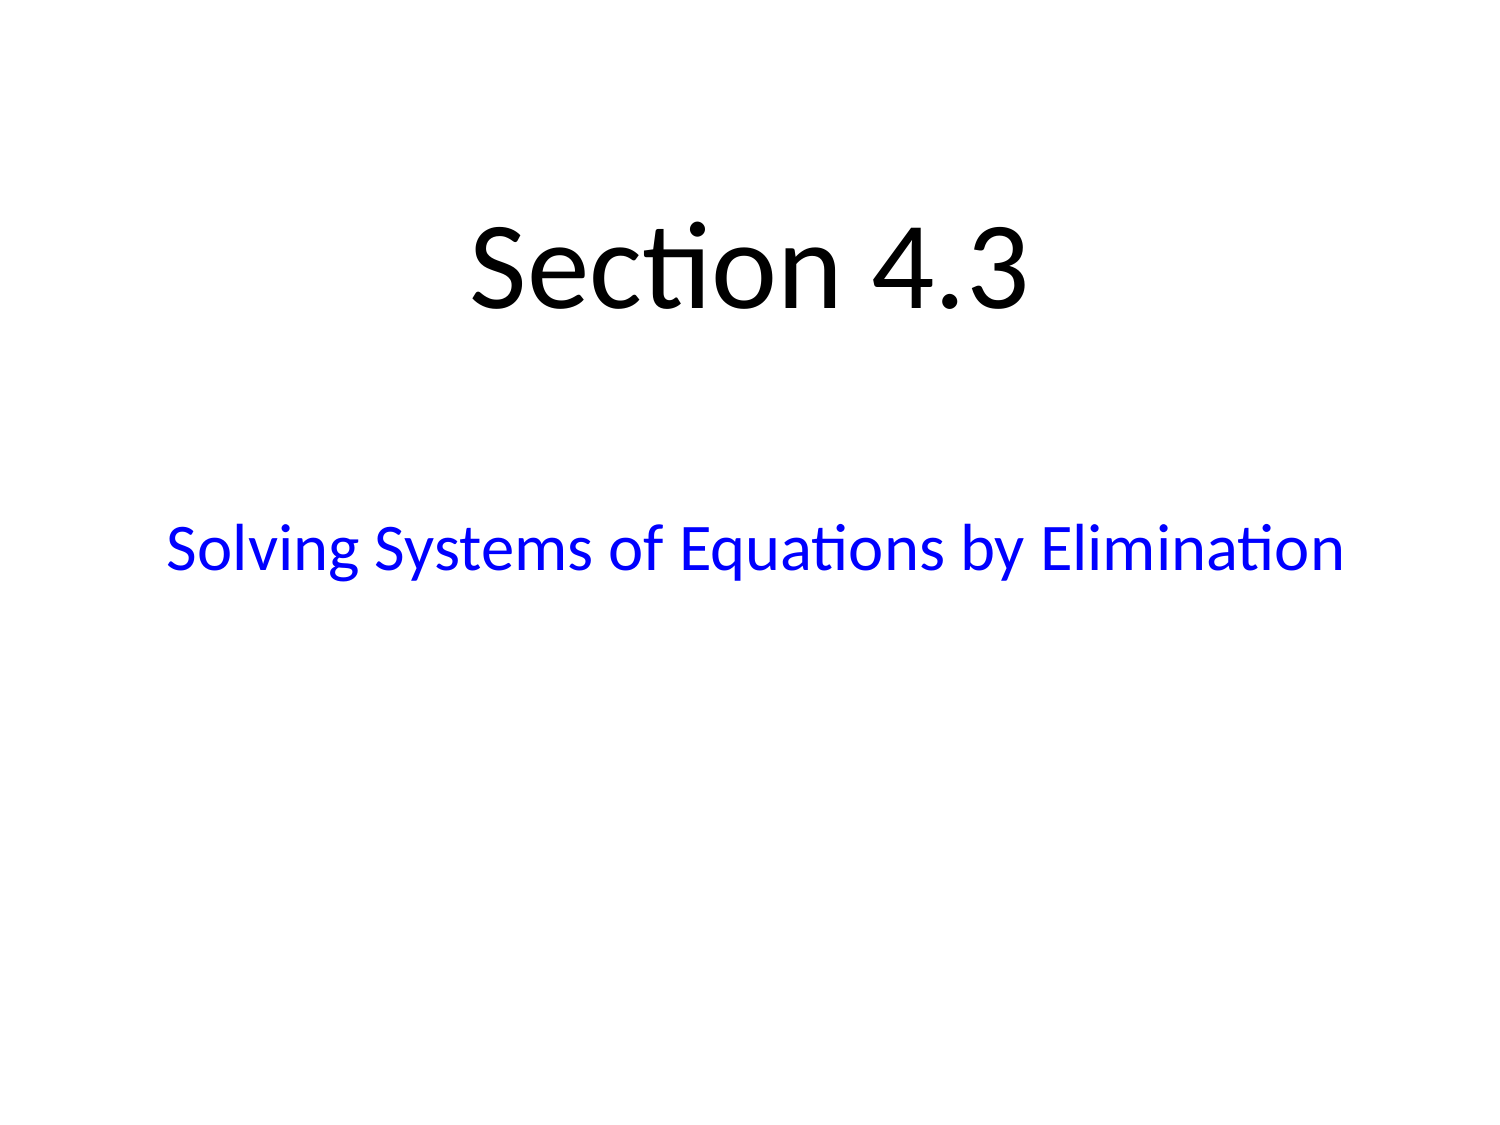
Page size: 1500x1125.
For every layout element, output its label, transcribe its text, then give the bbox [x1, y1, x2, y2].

subtitle Solving Systems of Equations by Elimination [37, 412, 1475, 813]
title Section 4.3 [112, 137, 1388, 379]
